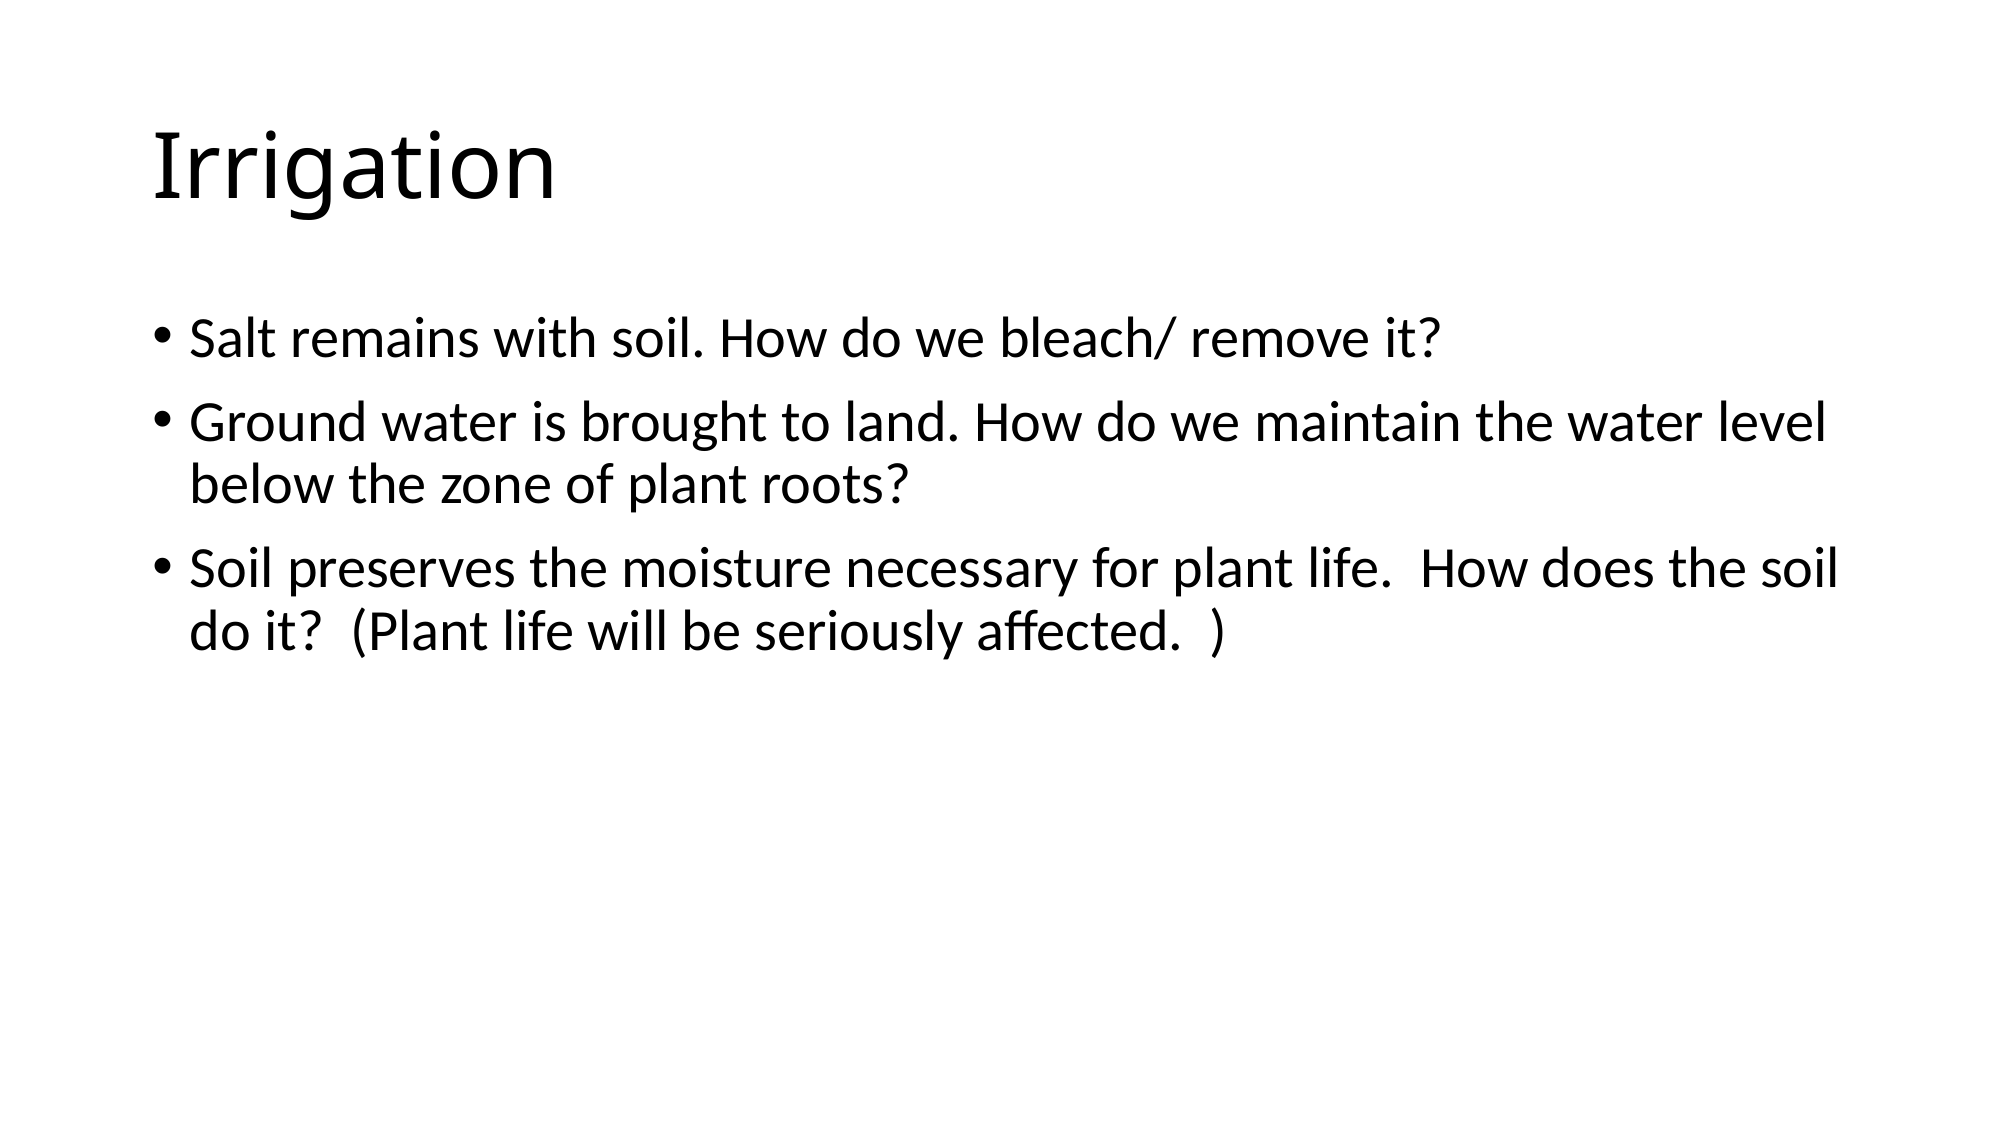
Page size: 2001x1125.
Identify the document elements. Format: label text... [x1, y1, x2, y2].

list Salt remains with soil. How do we bleach/ remove it? Ground water is brought to land. How do we maintain the water level below the zone of plant roots? Soil preserves the moisture necessary for plant life. How does the soil do it? (Plant life will be seriously affected. ) [137, 299, 1863, 1014]
title Irrigation [137, 59, 1863, 278]
